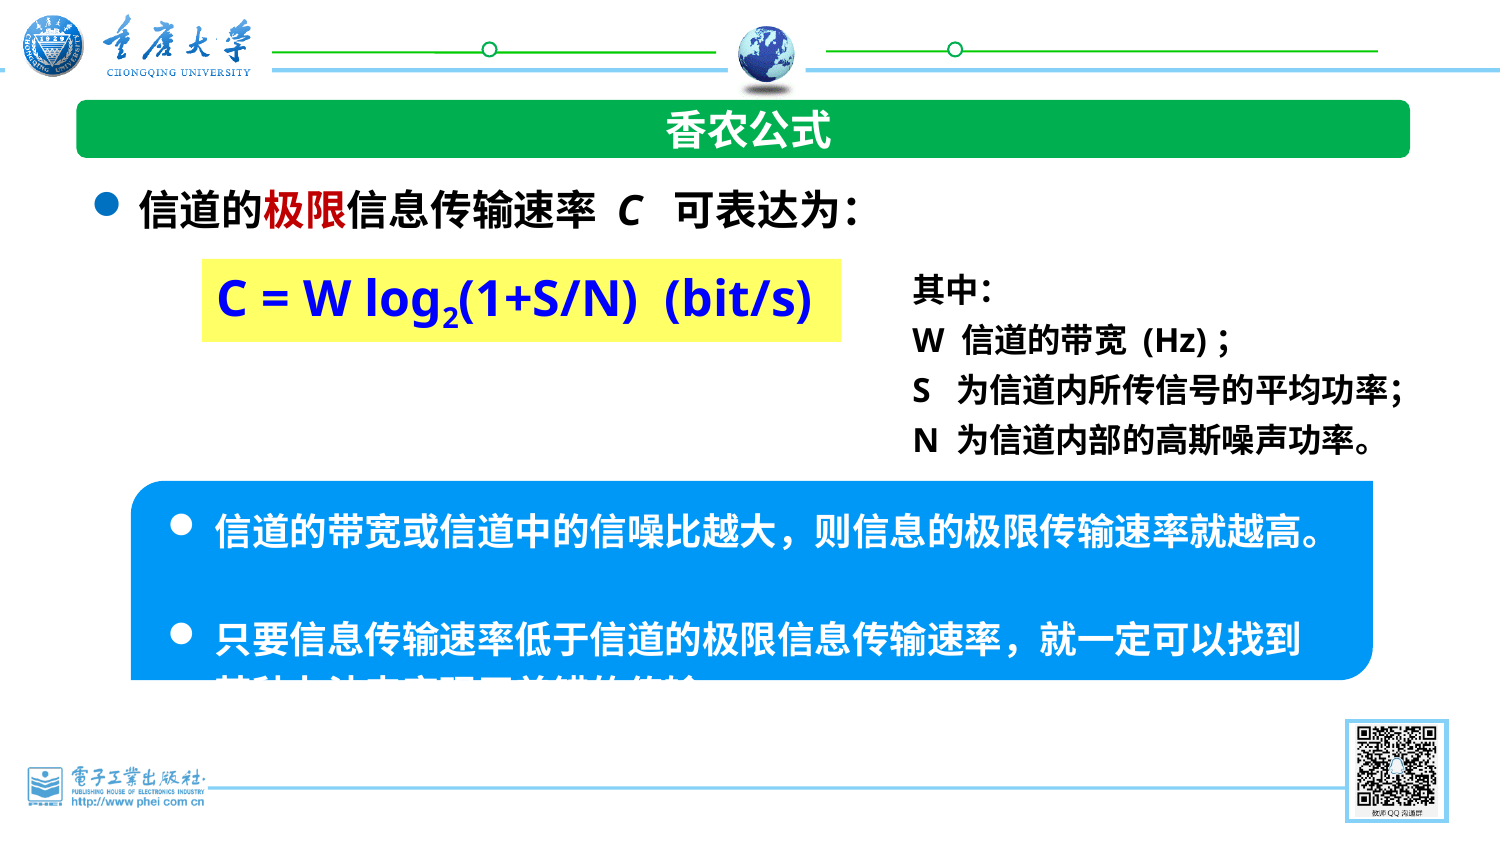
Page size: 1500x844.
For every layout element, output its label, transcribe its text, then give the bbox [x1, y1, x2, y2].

list 信道的极限信息传输速率 C 可表达为： [76, 158, 1410, 712]
picture [5, 0, 272, 88]
picture [23, 764, 208, 809]
text_box C = W log2(1+S/N) (bit/s) [202, 258, 842, 342]
text_box 其中： W 信道的带宽 (Hz)； S 为信道内所传信号的平均功率； N 为信道内部的高斯噪声功率。 [897, 251, 1494, 467]
picture [1355, 724, 1438, 817]
text_box 信道的带宽或信道中的信噪比越大，则信息的极限传输速率就越高。 只要信息传输速率低于信道的极限信息传输速率，就一定可以找到某种办法来实现无差错的传输。 [152, 490, 1343, 723]
picture [736, 24, 796, 99]
list 香农公式 [204, 99, 1293, 158]
text_box [128, 478, 1375, 683]
